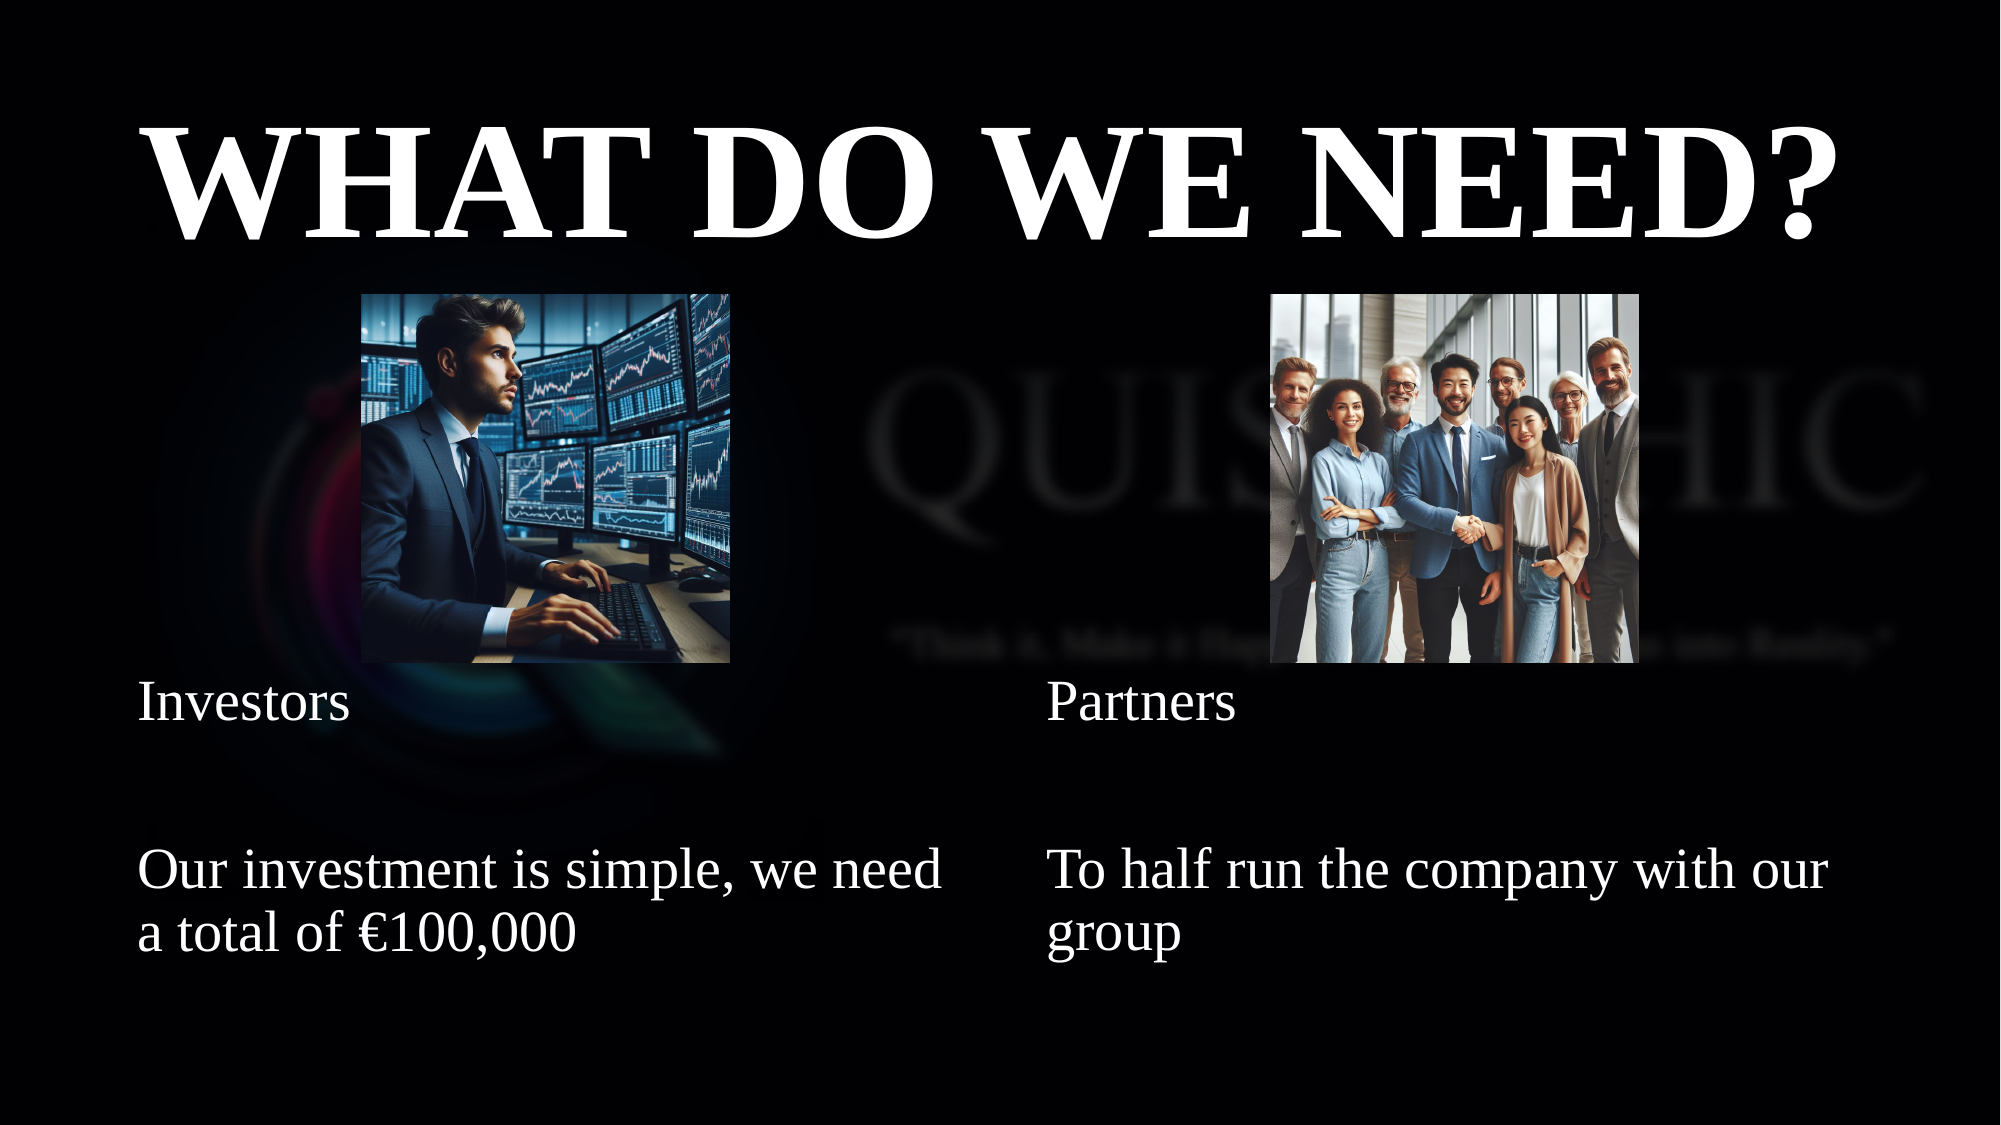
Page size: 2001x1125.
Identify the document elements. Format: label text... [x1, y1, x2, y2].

picture [0, 0, 2001, 1125]
list Investors Our investment is simple, we need a total of €100,000 [122, 663, 969, 975]
text_box Partners To half run the company with our group [1031, 662, 1878, 975]
title WHAT DO WE NEED? [122, 63, 1878, 279]
